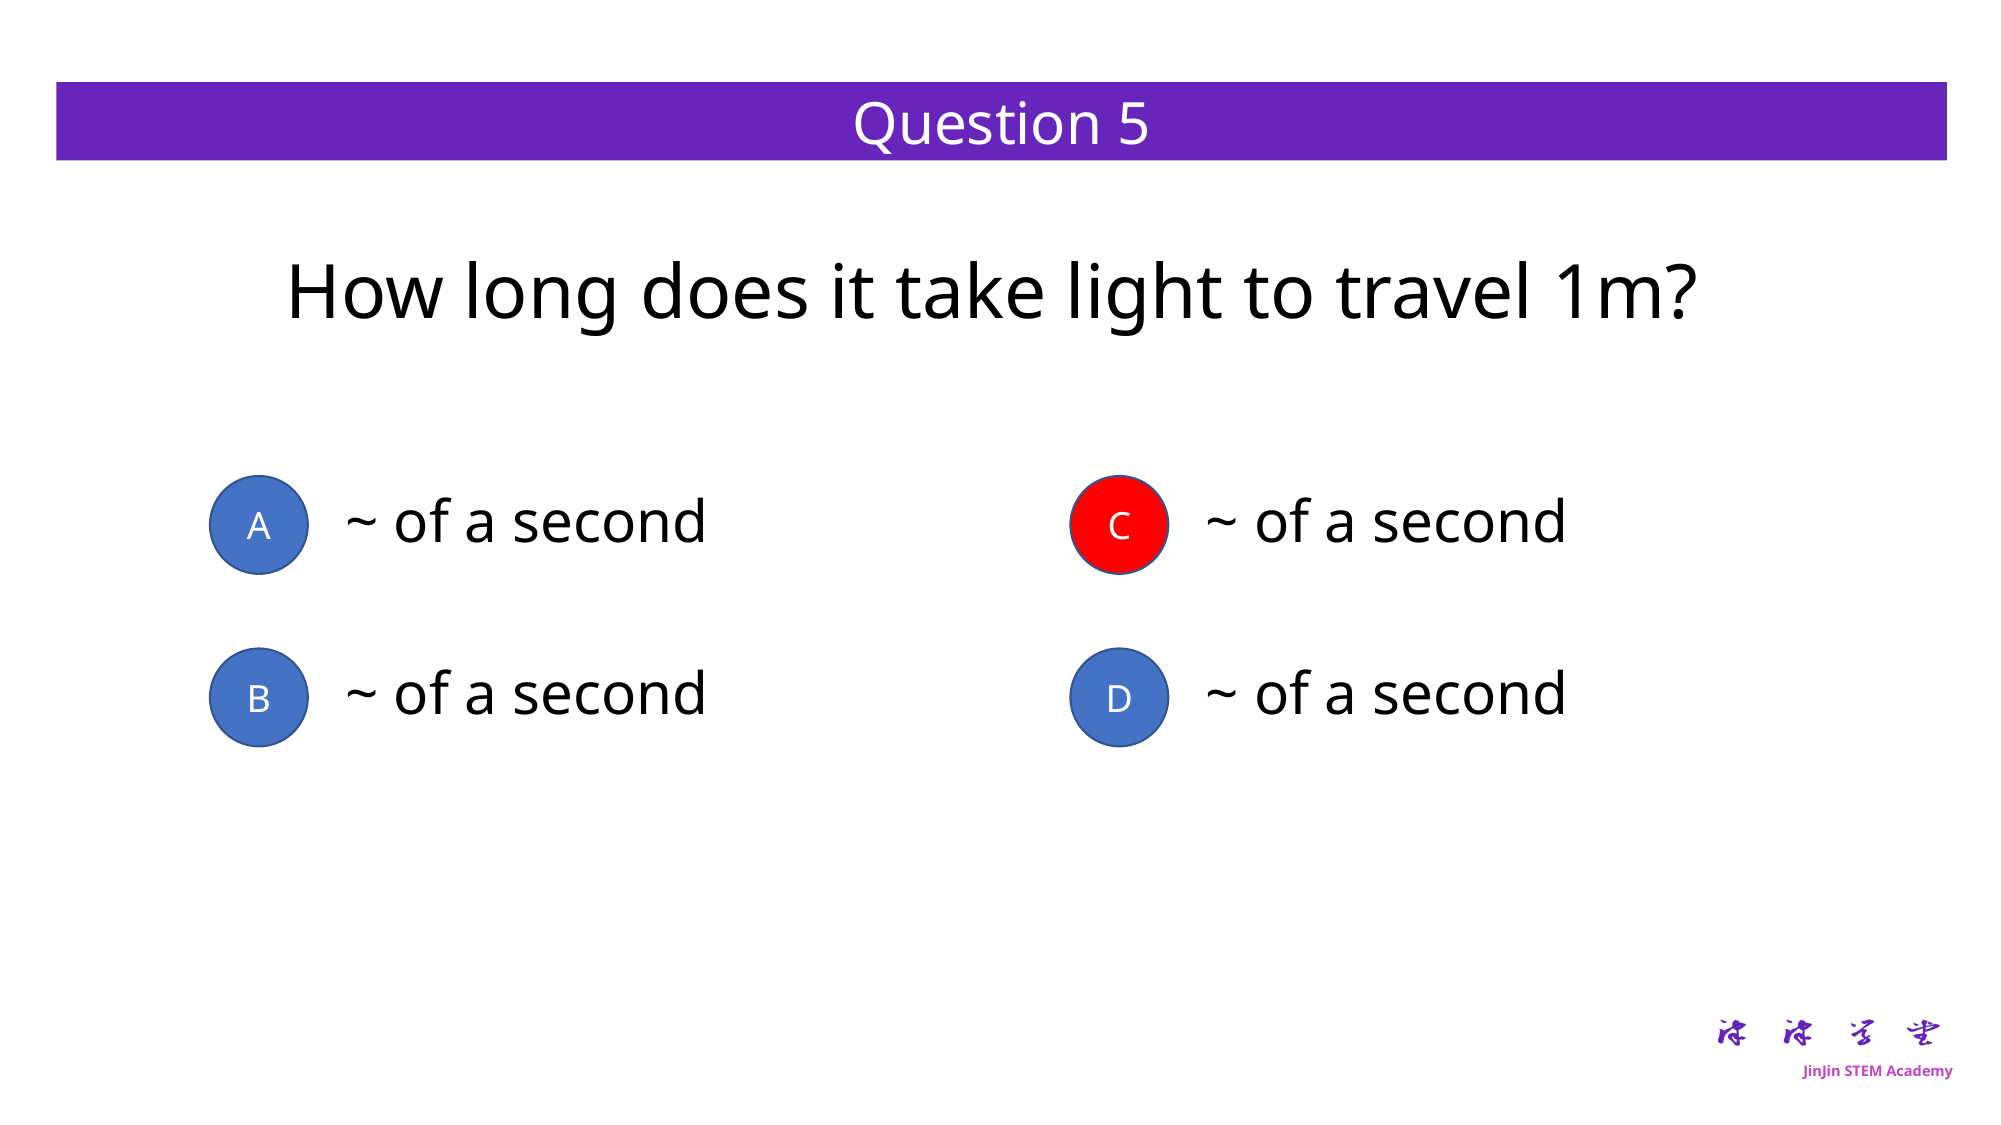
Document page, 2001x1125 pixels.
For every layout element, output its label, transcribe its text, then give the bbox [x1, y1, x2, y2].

text_box How long does it take light to travel 1m? [270, 235, 1714, 341]
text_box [1070, 475, 1857, 598]
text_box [1704, 1013, 1981, 1088]
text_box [56, 82, 1948, 229]
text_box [1070, 648, 1869, 770]
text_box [209, 648, 956, 770]
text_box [209, 475, 1015, 598]
